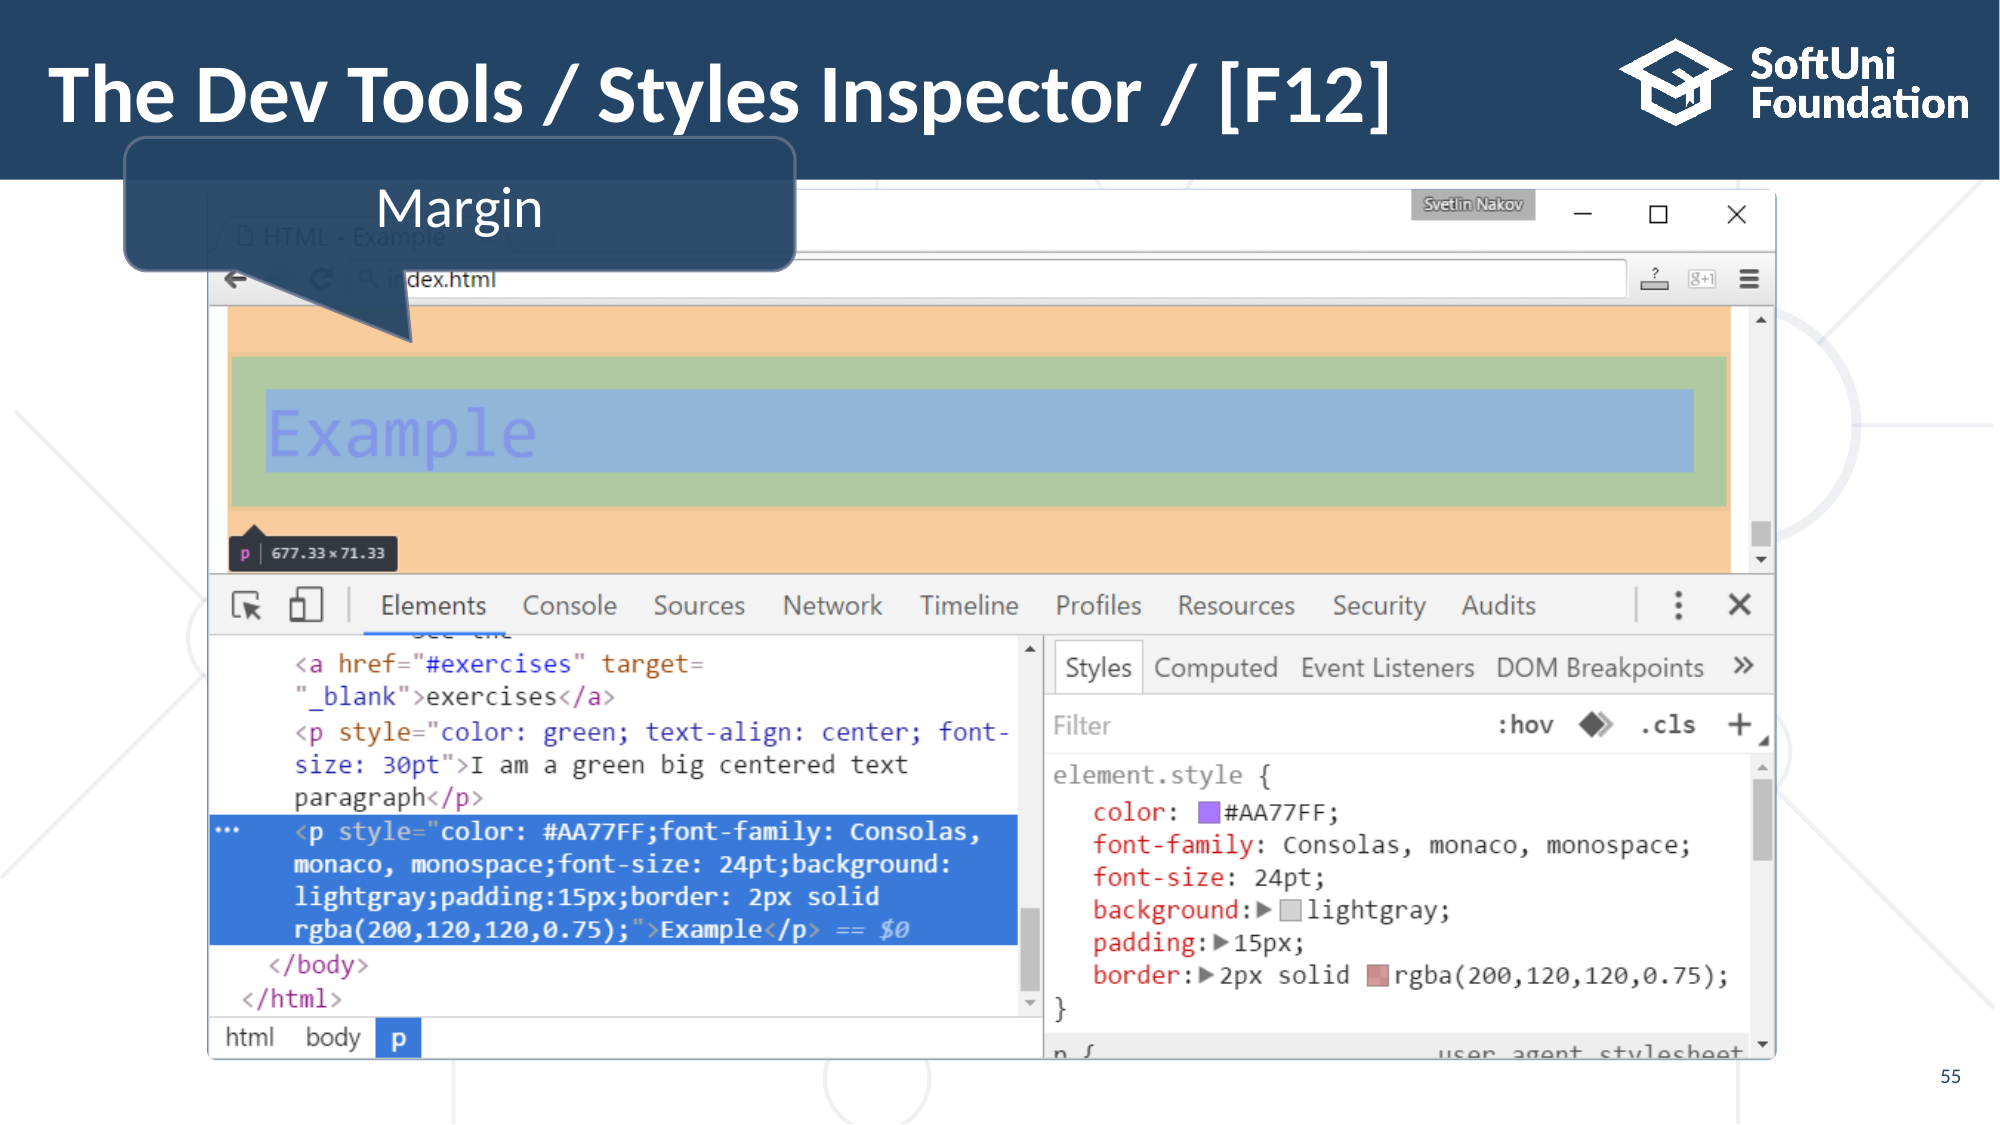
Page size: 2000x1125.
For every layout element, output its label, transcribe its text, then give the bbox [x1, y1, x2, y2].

text_box Margin [122, 135, 798, 273]
slide_number 55 [1896, 1049, 1968, 1101]
picture [206, 188, 1777, 1061]
title The Dev Tools / Styles Inspector / [F12] [31, 16, 1591, 162]
picture [1618, 38, 1968, 126]
